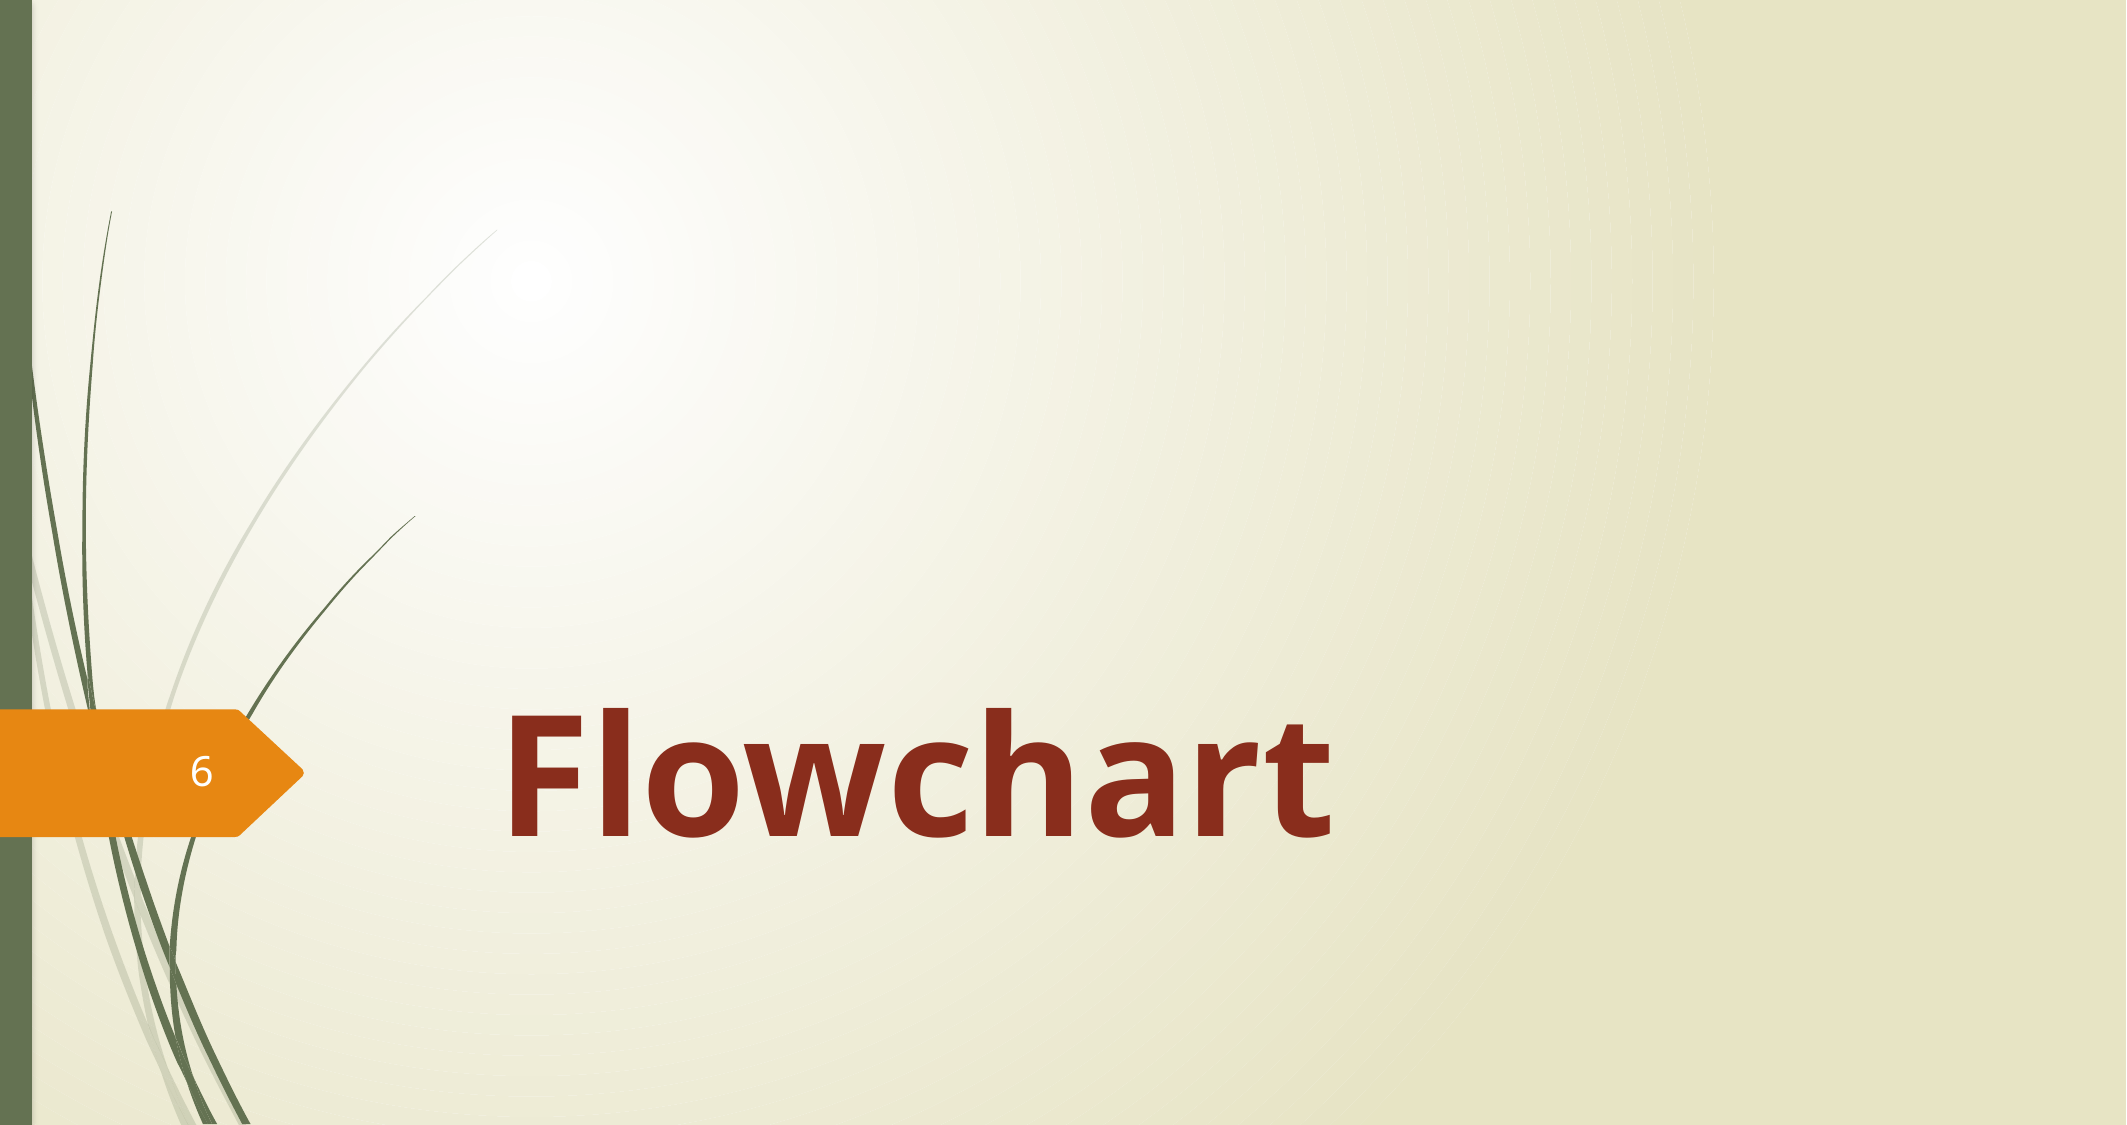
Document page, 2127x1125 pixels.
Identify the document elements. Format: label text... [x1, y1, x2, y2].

text_box Flowchart [0, 659, 1834, 878]
slide_number 6 [92, 743, 229, 803]
